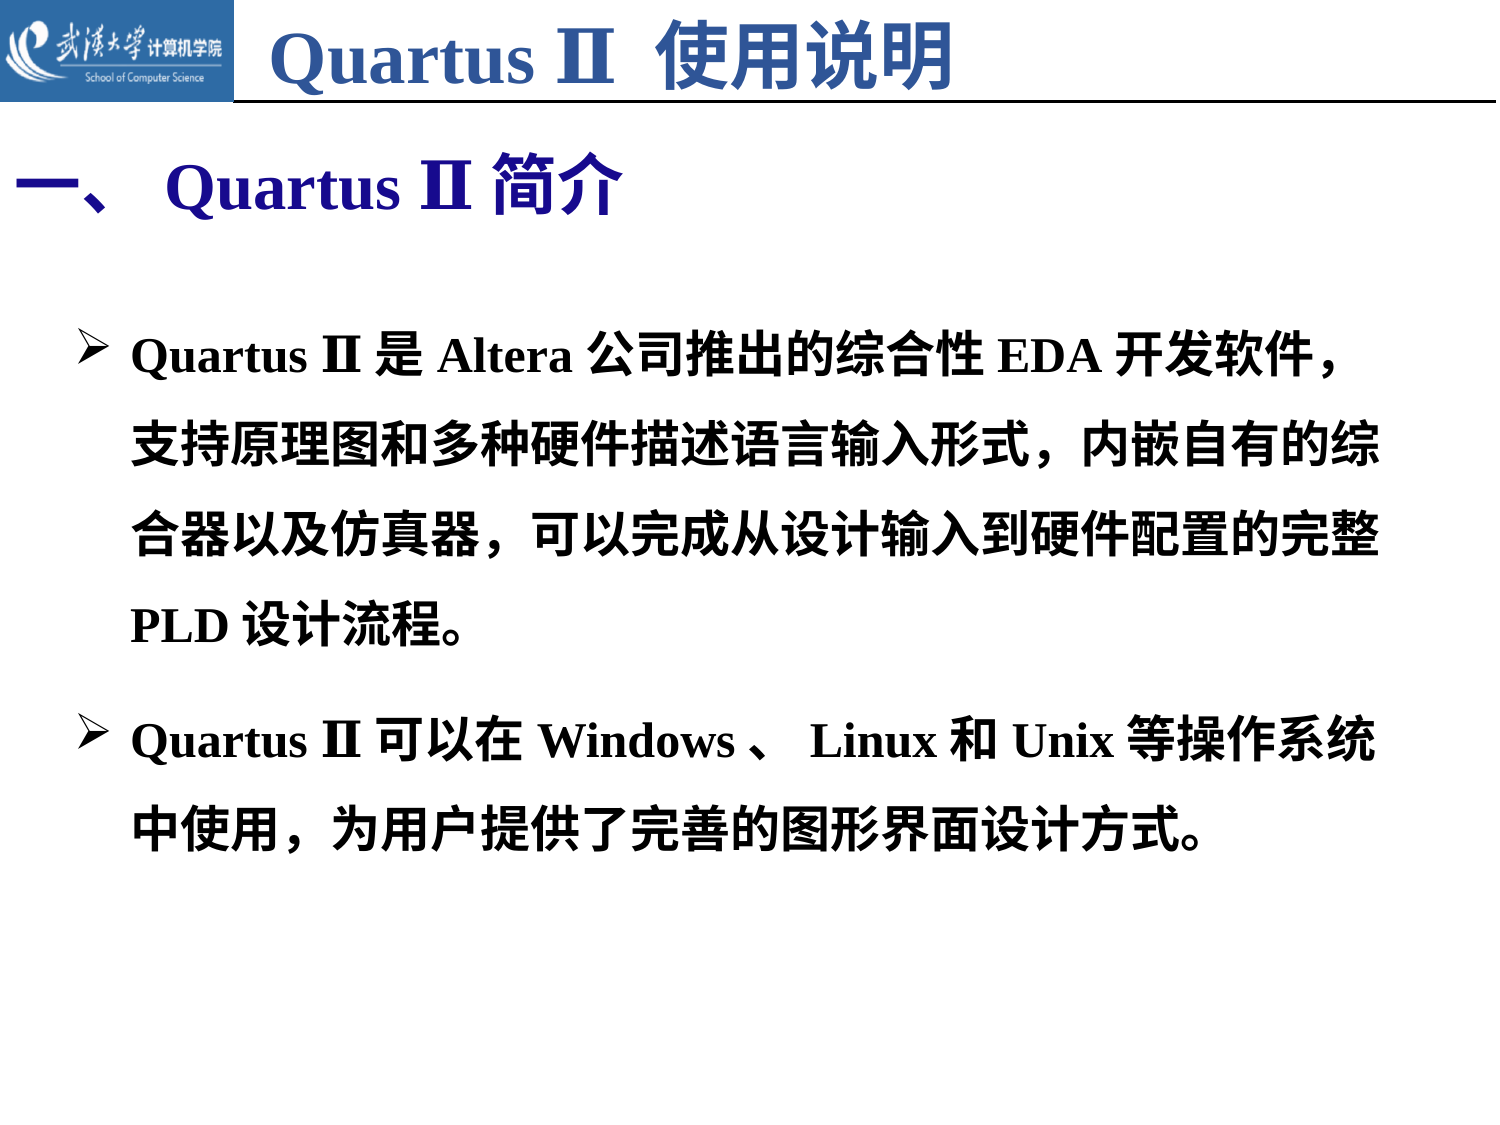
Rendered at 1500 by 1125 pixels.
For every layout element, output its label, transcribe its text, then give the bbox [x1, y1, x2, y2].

text_box Quartus Ⅱ 使用说明 [254, 102, 1438, 106]
text_box Quartus Ⅱ 使用说明 [254, 0, 1438, 101]
text_box Quartus Ⅱ是Altera公司推出的综合性EDA开发软件，支持原理图和多种硬件描述语言输入形式，内嵌自有的综合器以及仿真器，可以完成从设计输入到硬件配置的完整PLD设计流程。 Quartus Ⅱ可以在Windows、Linux和Unix等操作系统中使用，为用户提供了完善的图形界面设计方式。 [59, 285, 1425, 981]
text_box 一、Quartus Ⅱ简介 [0, 135, 731, 230]
picture [0, 0, 234, 102]
